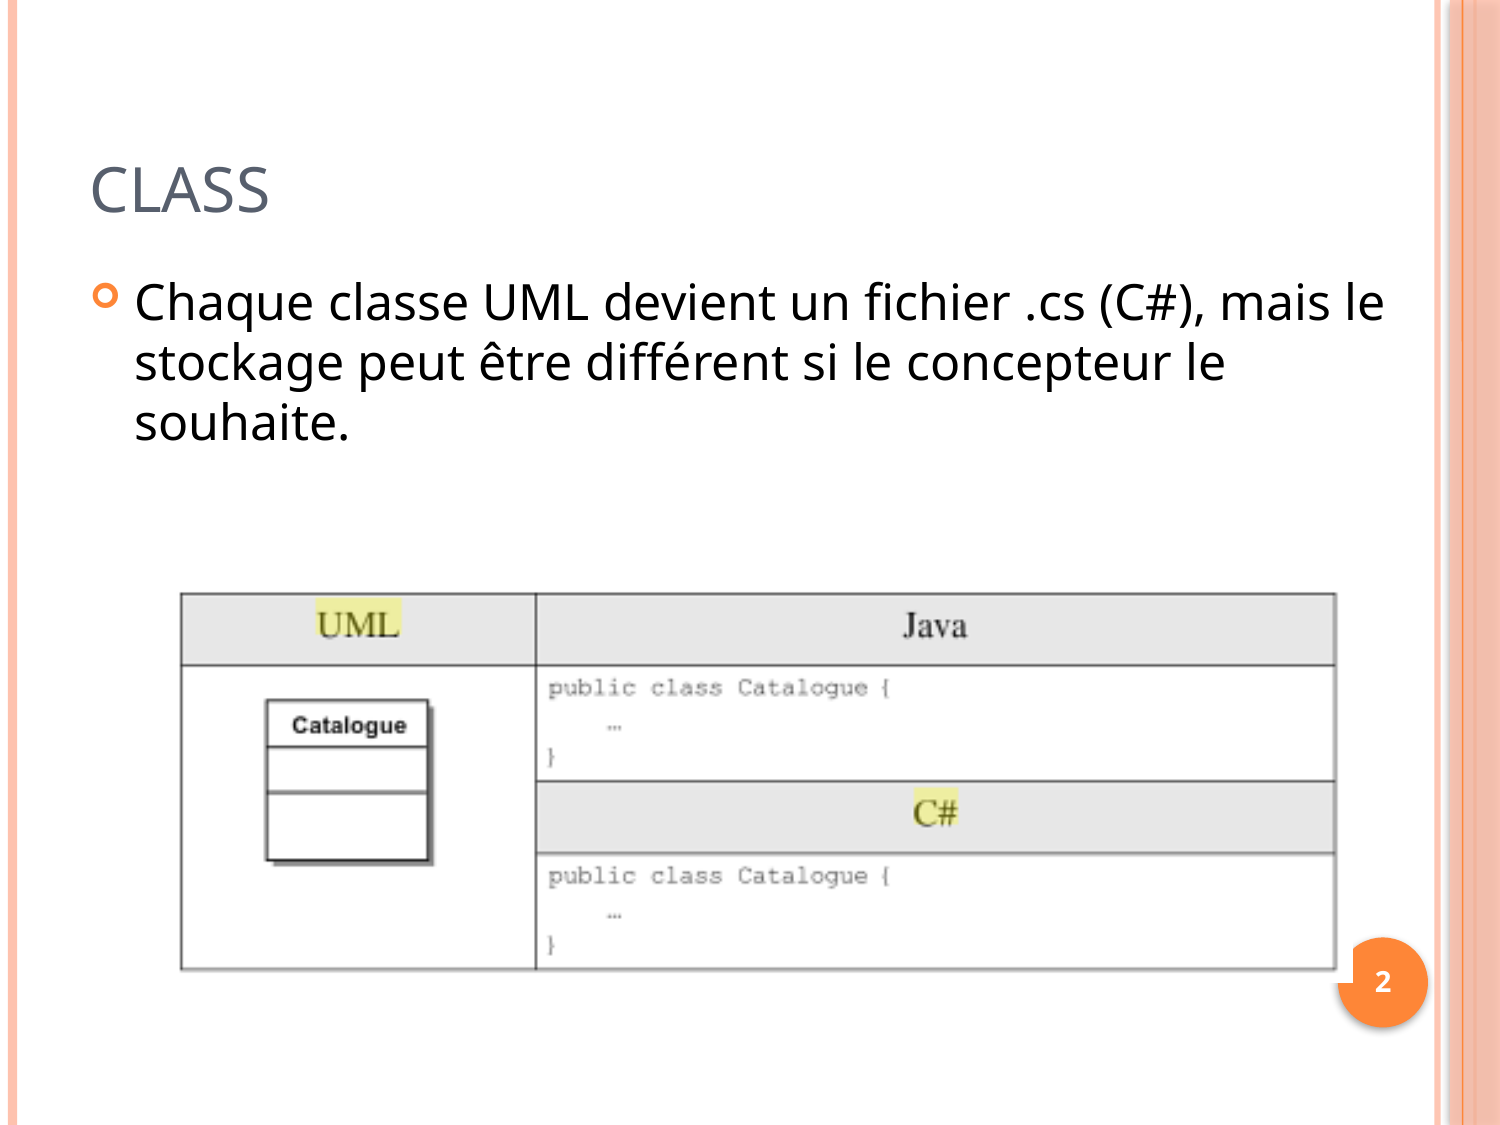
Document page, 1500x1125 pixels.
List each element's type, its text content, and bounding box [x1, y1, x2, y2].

list Chaque classe UML devient un fichier .cs (C#), mais le stockage peut être différent si le concepteur le souhaite. [75, 262, 1425, 528]
title Class [75, 45, 1300, 233]
slide_number 2 [1333, 940, 1434, 1027]
picture [170, 585, 1353, 983]
